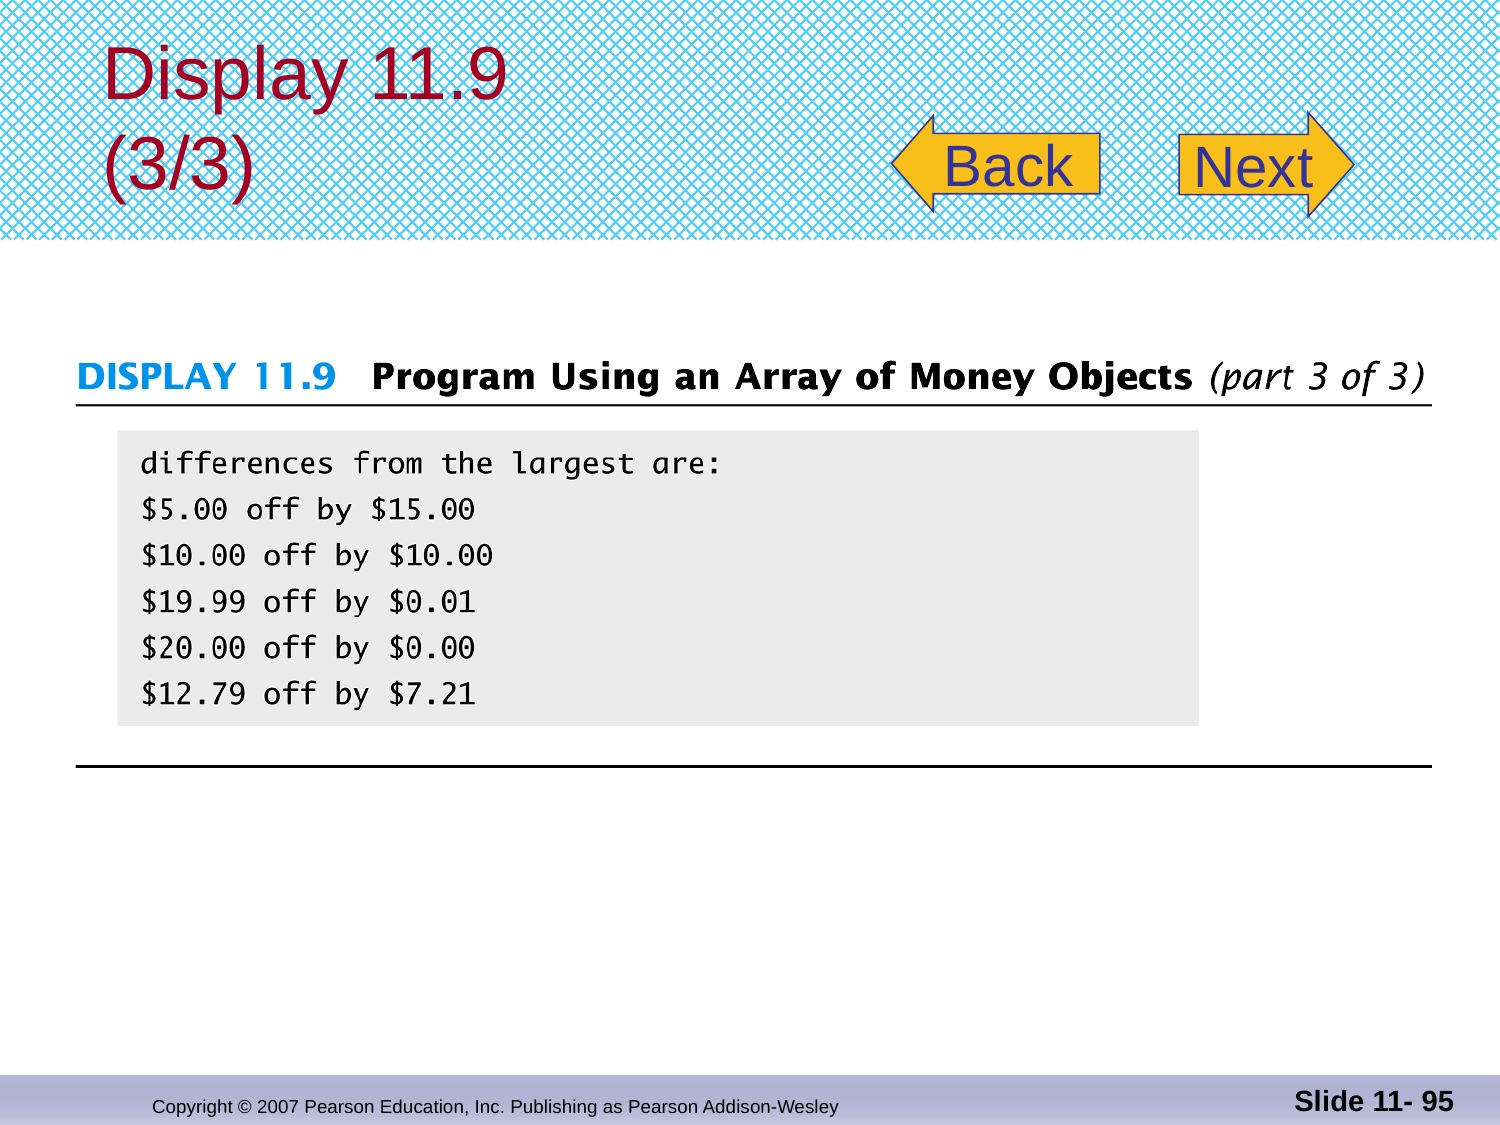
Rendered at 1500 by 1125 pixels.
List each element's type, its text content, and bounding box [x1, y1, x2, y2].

title Display 11.9 (3/3) [87, 49, 1450, 213]
slide_number Slide 11- 95 [1156, 1050, 1469, 1125]
picture [67, 352, 1433, 774]
